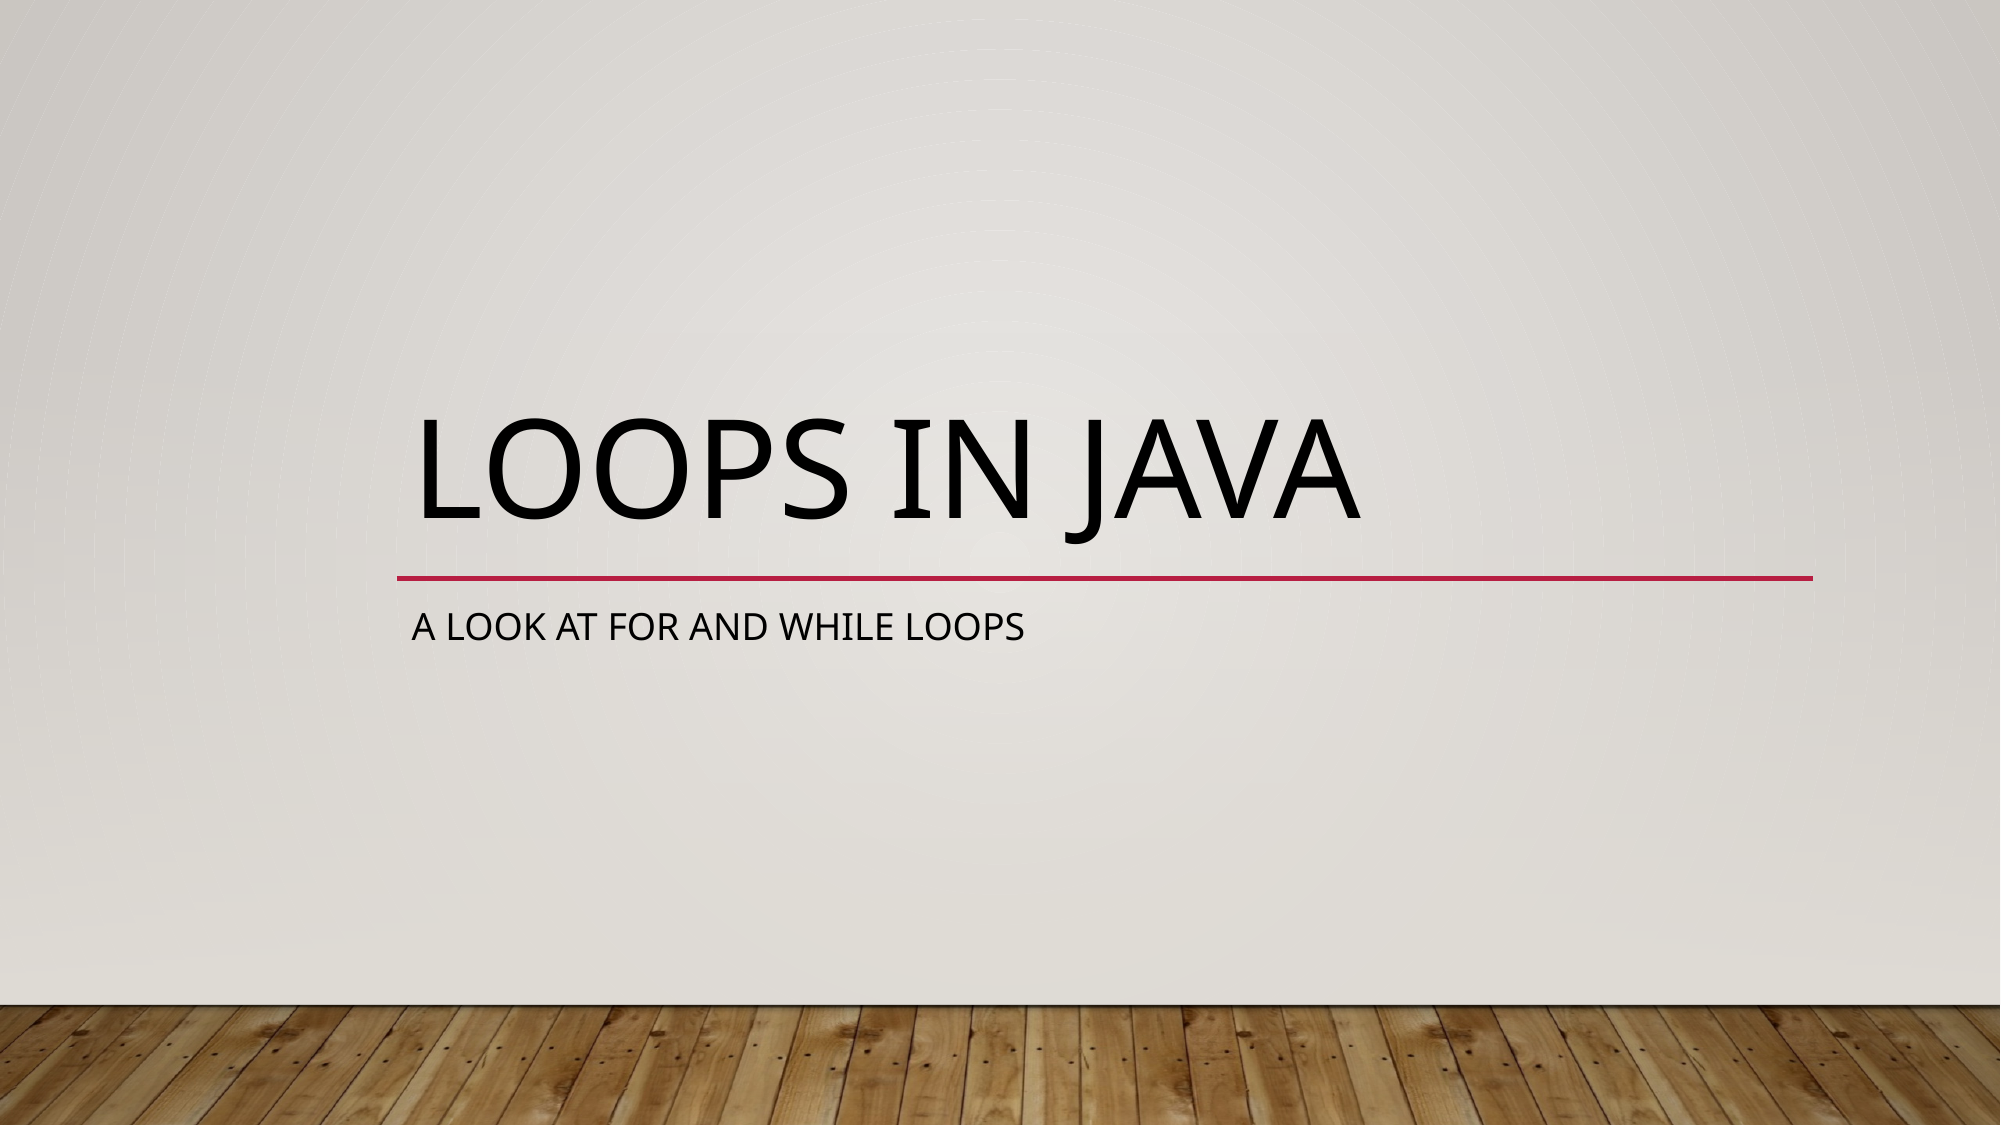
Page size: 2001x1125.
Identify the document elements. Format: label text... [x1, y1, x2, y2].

subtitle A Look at For and While Loops [396, 579, 1814, 740]
title LOOPS IN JAVA [396, 131, 1814, 549]
picture [0, 1005, 2000, 1125]
